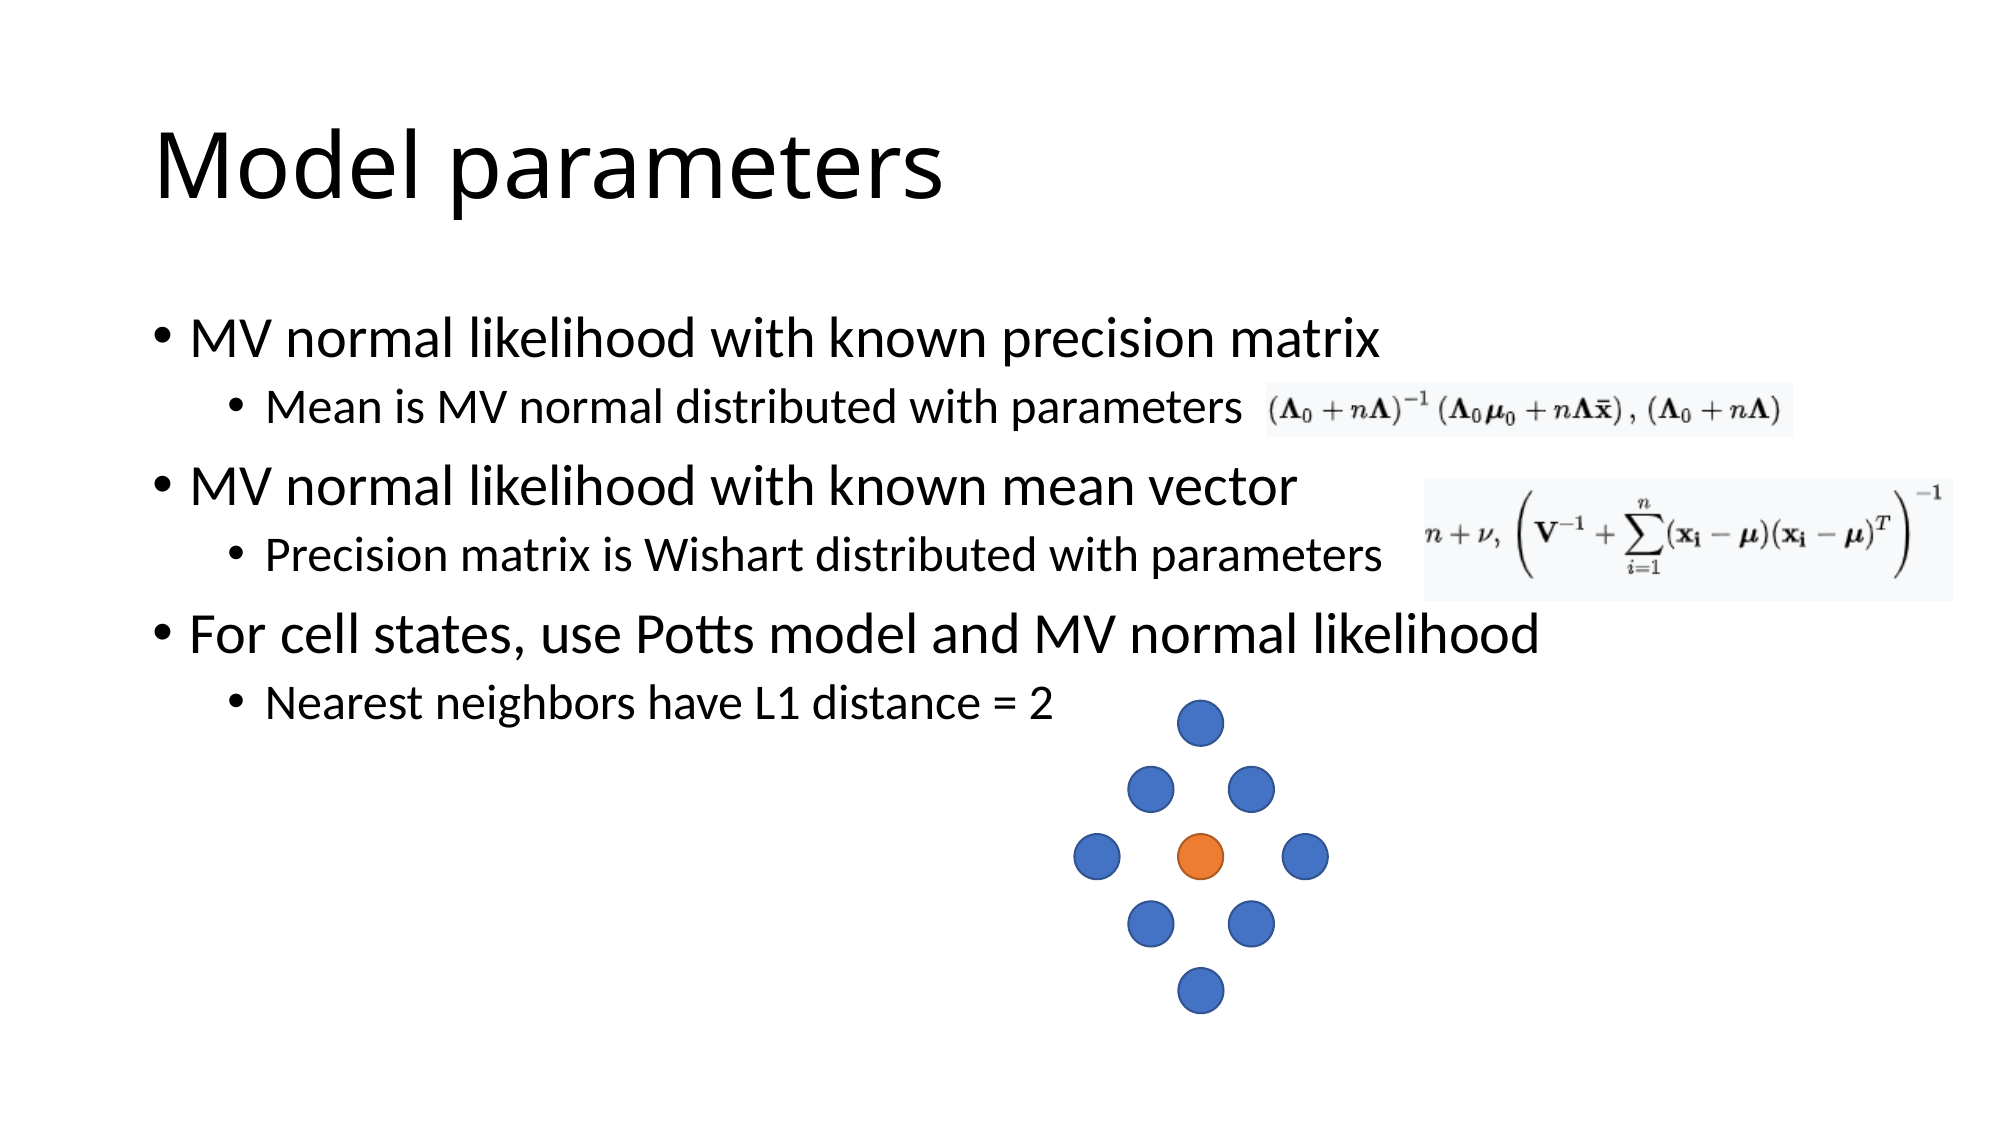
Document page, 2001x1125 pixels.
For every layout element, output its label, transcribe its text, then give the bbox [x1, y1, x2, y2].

text_box [1073, 833, 1121, 881]
text_box [1227, 900, 1275, 948]
text_box [1127, 900, 1175, 948]
text_box [1127, 765, 1175, 813]
list MV normal likelihood with known precision matrix Mean is MV normal distributed with parameters MV normal likelihood with known mean vector Precision matrix is Wishart distributed with parameters For cell states, use Potts model and MV normal likelihood Nearest neighbors have L1 distance = 2 [137, 299, 1863, 1014]
text_box [1281, 833, 1329, 881]
text_box [1177, 967, 1225, 1015]
picture [1266, 381, 1793, 437]
text_box [1177, 833, 1225, 881]
text_box [1227, 765, 1275, 813]
picture [1424, 478, 1953, 601]
title Model parameters [137, 59, 1863, 278]
text_box [1177, 699, 1225, 747]
